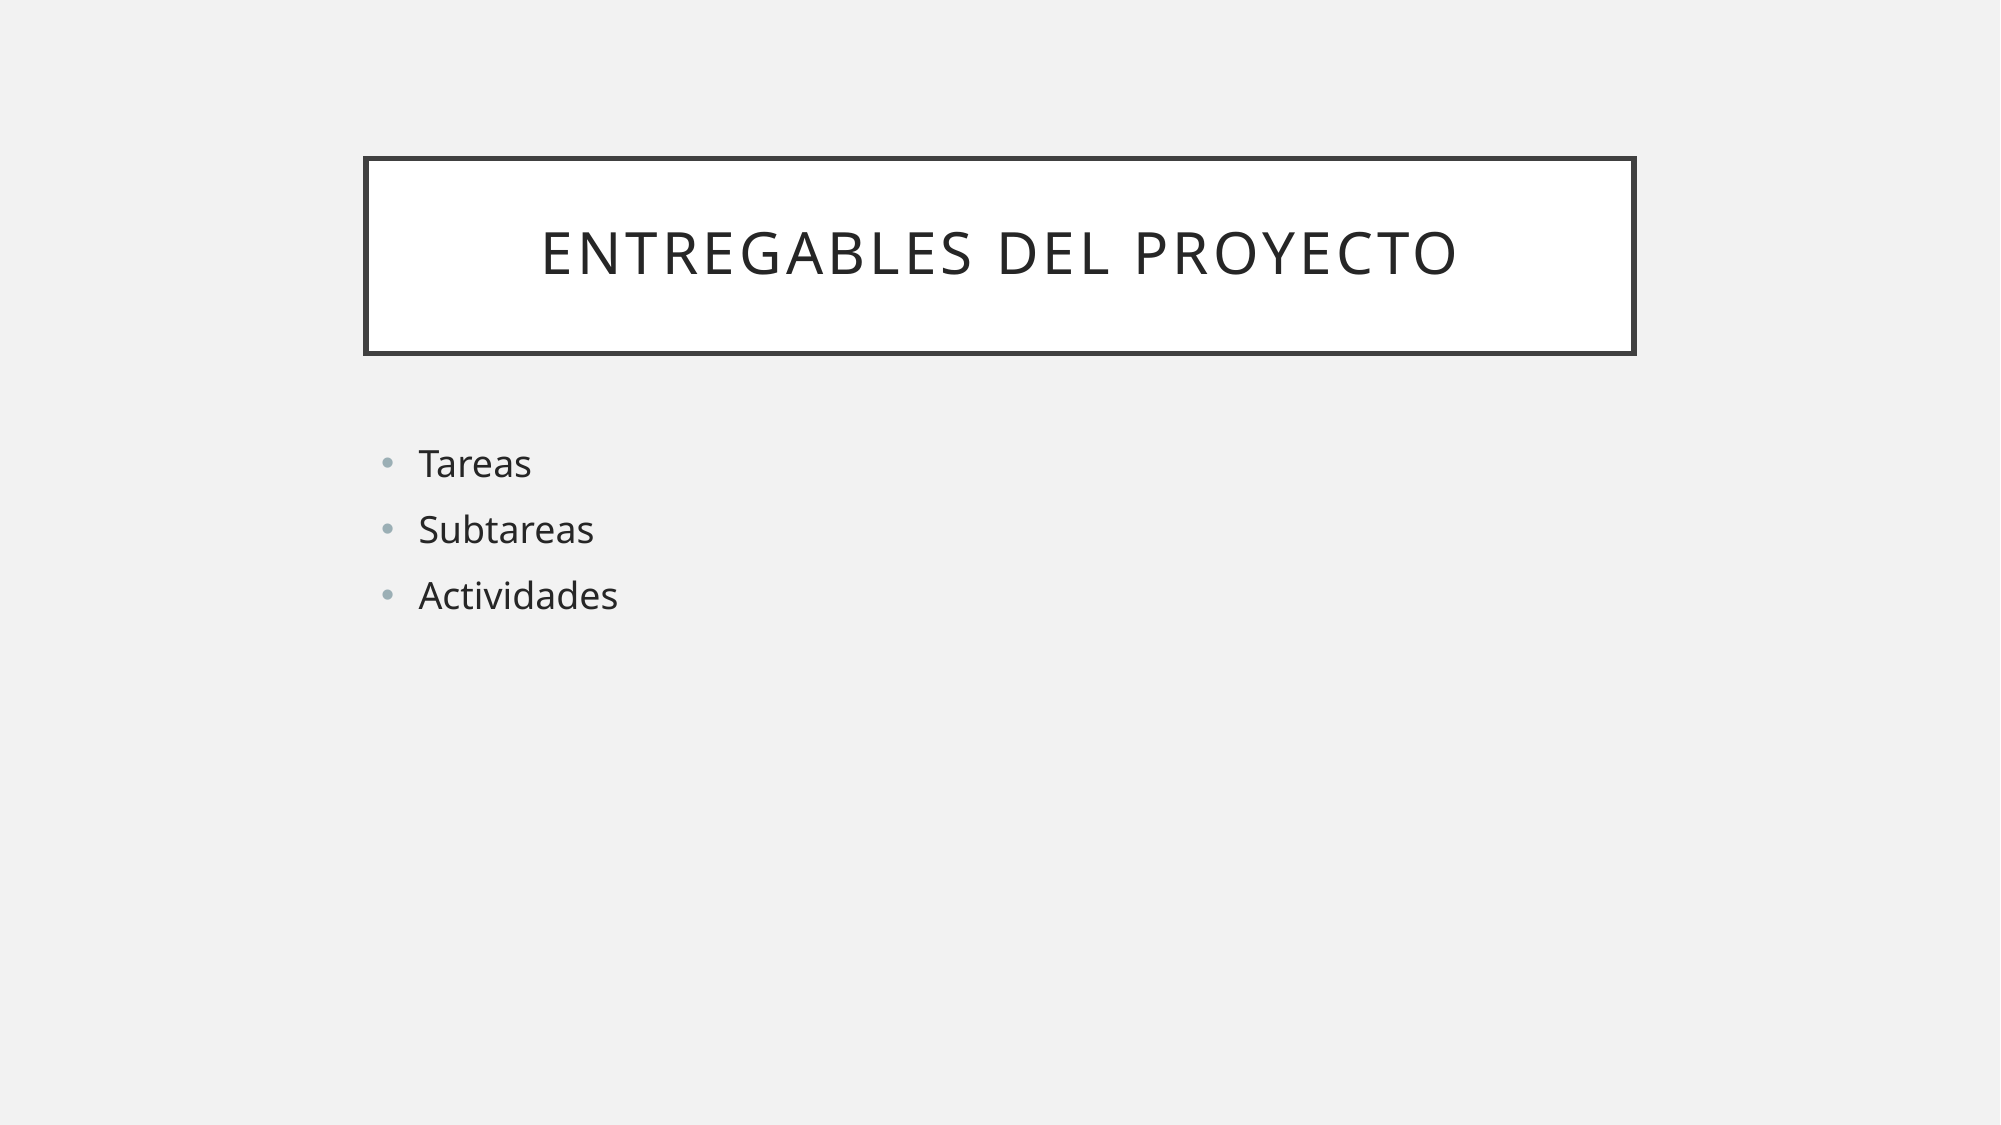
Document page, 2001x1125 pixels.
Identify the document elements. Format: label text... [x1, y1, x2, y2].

list Tareas Subtareas Actividades [366, 432, 1634, 942]
title Entregables del proyecto [363, 156, 1637, 356]
